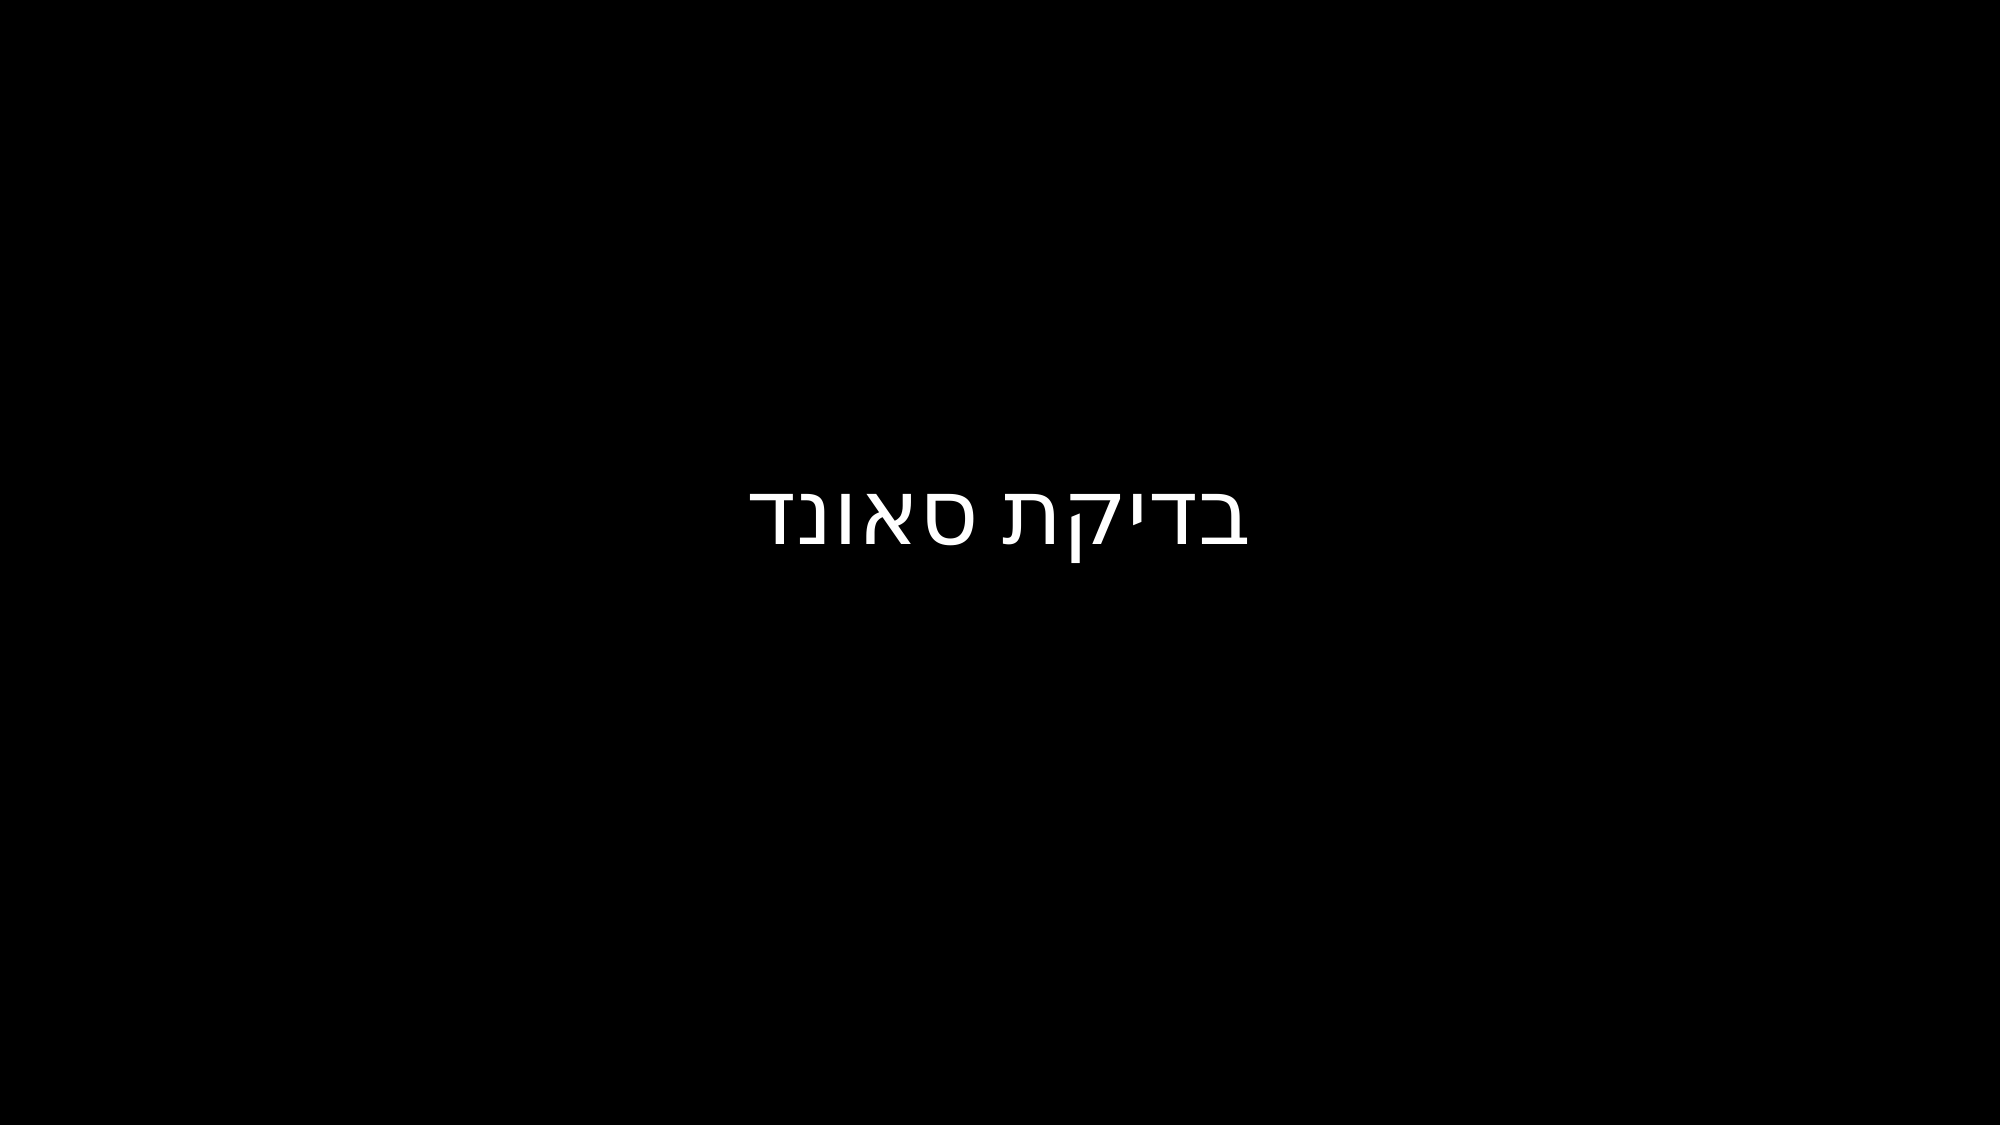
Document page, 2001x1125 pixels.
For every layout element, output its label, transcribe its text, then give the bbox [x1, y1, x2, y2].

title בדיקת סאונד [136, 280, 1862, 749]
